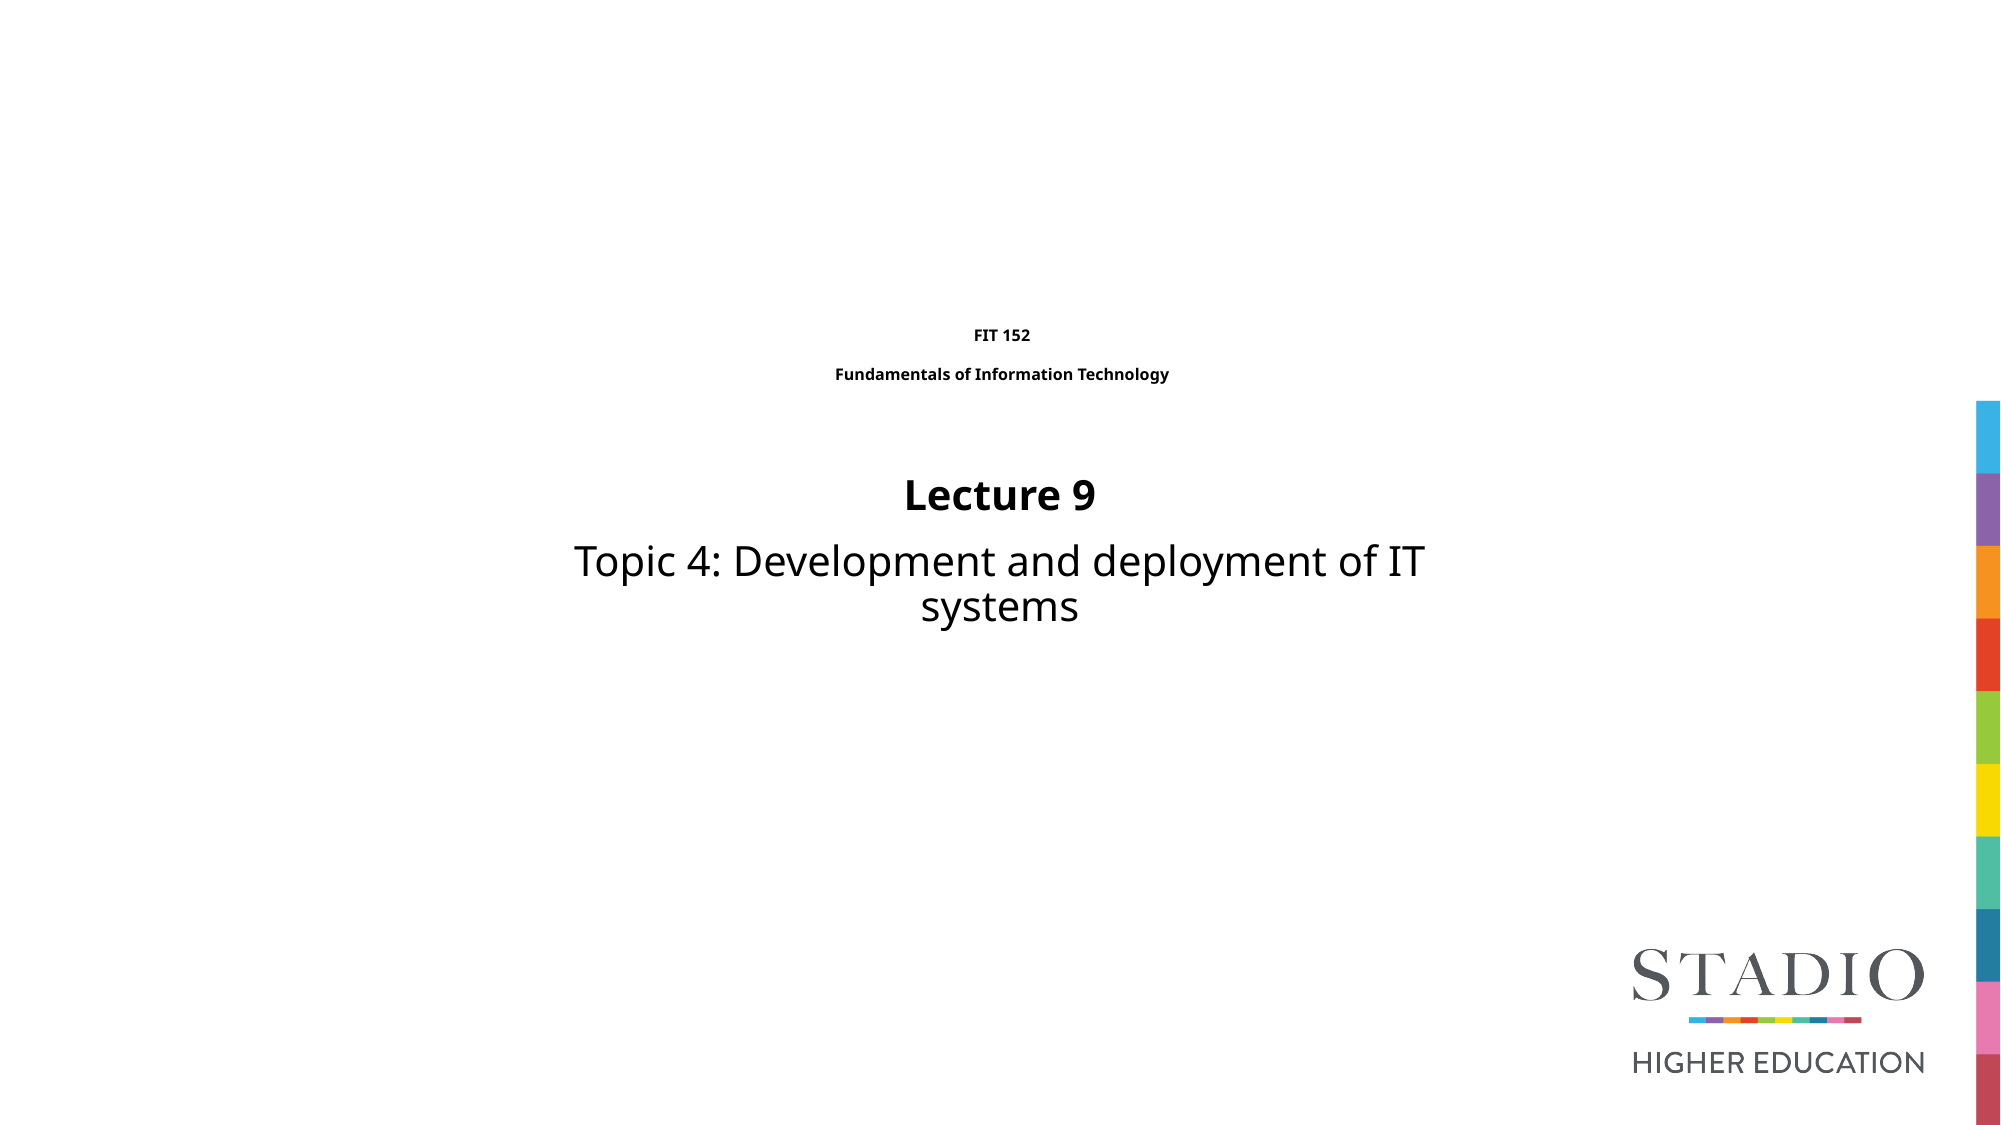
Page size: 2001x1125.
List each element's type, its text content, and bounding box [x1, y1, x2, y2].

picture [1581, 402, 2001, 1125]
list Lecture 9 Topic 4: Development and deployment of IT systems [501, 427, 1499, 678]
title FIT 152 Fundamentals of Information Technology [503, 318, 1501, 392]
